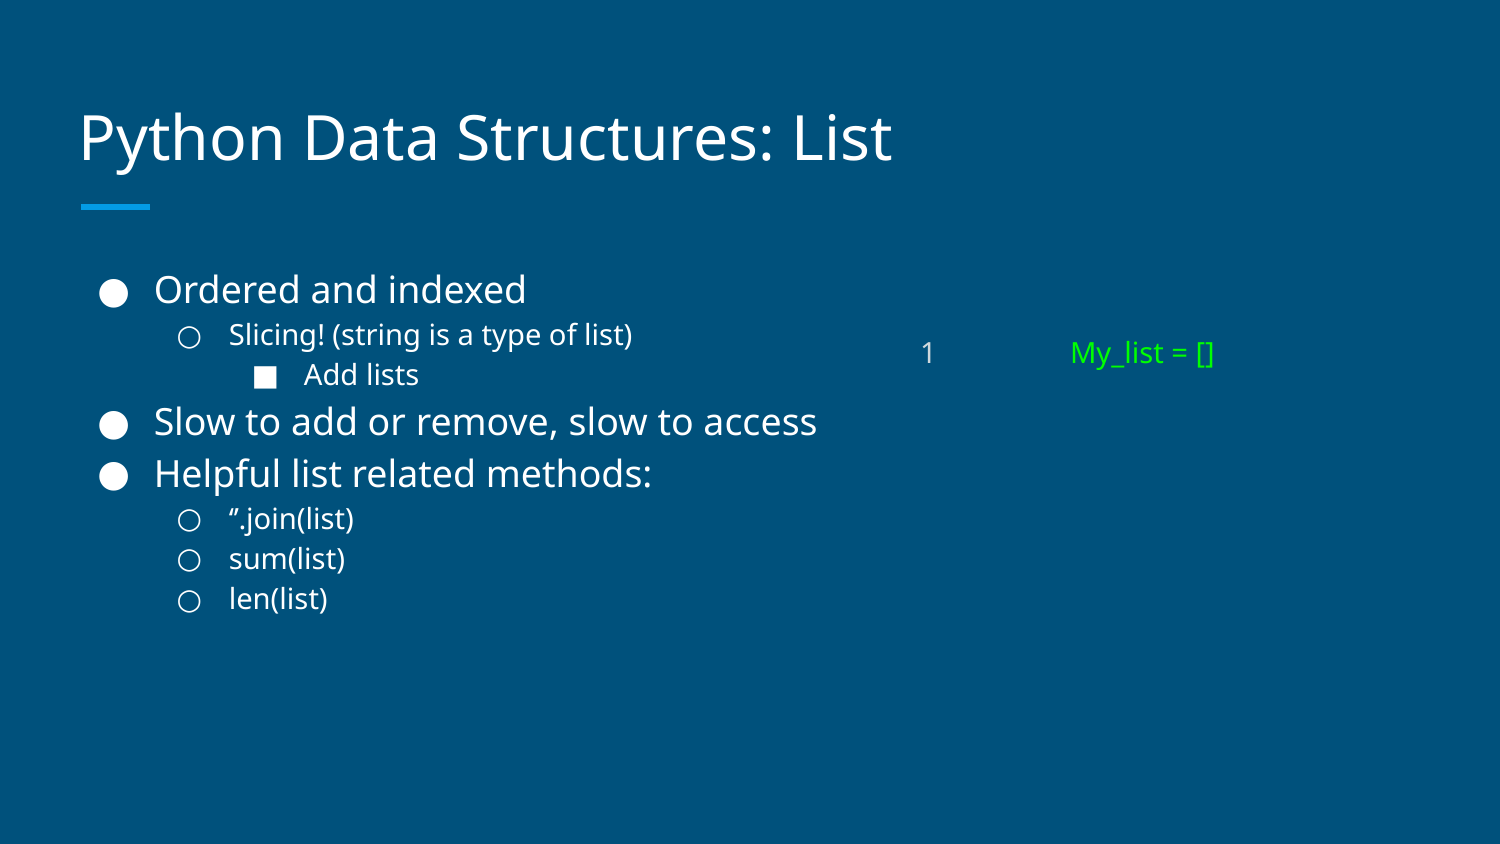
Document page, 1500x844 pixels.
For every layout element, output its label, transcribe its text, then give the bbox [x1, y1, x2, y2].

list Ordered and indexed Slicing! (string is a type of list) Add lists Slow to add or remove, slow to access Helpful list related methods: ‘’.join(list) sum(list) len(list) [63, 244, 1437, 750]
text_box 1 My_list = [] [904, 319, 1389, 740]
title Python Data Structures: List [63, 75, 1437, 188]
